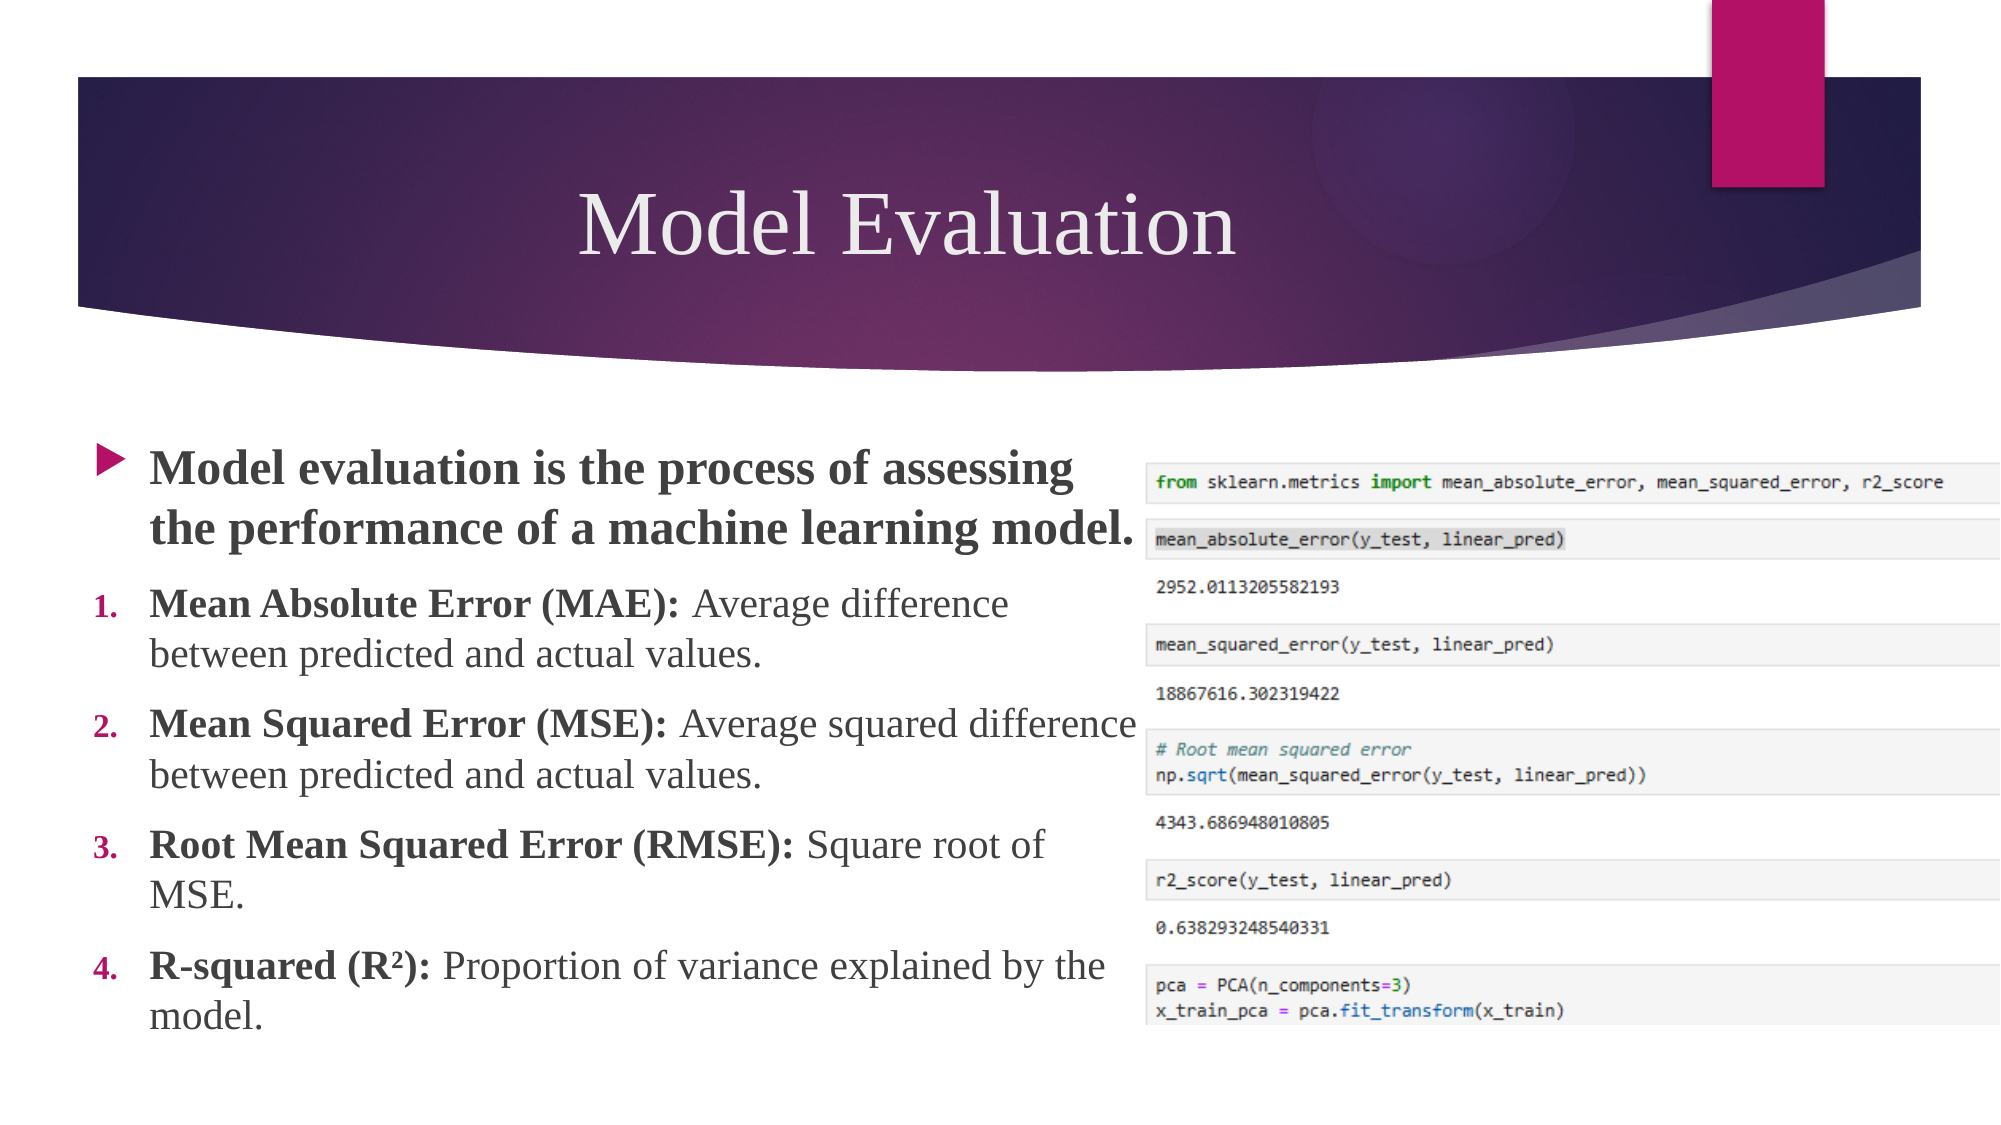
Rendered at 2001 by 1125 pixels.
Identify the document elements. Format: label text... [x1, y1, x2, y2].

title Model Evaluation [189, 159, 1627, 276]
picture [1138, 447, 2000, 1026]
list Model evaluation is the process of assessing the performance of a machine learning model. Mean Absolute Error (MAE): Average difference between predicted and actual values. Mean Squared Error (MSE): Average squared difference between predicted and actual values. Root Mean Squared Error (RMSE): Square root of MSE. R-squared (R²): Proportion of variance explained by the model. [78, 427, 1154, 1061]
